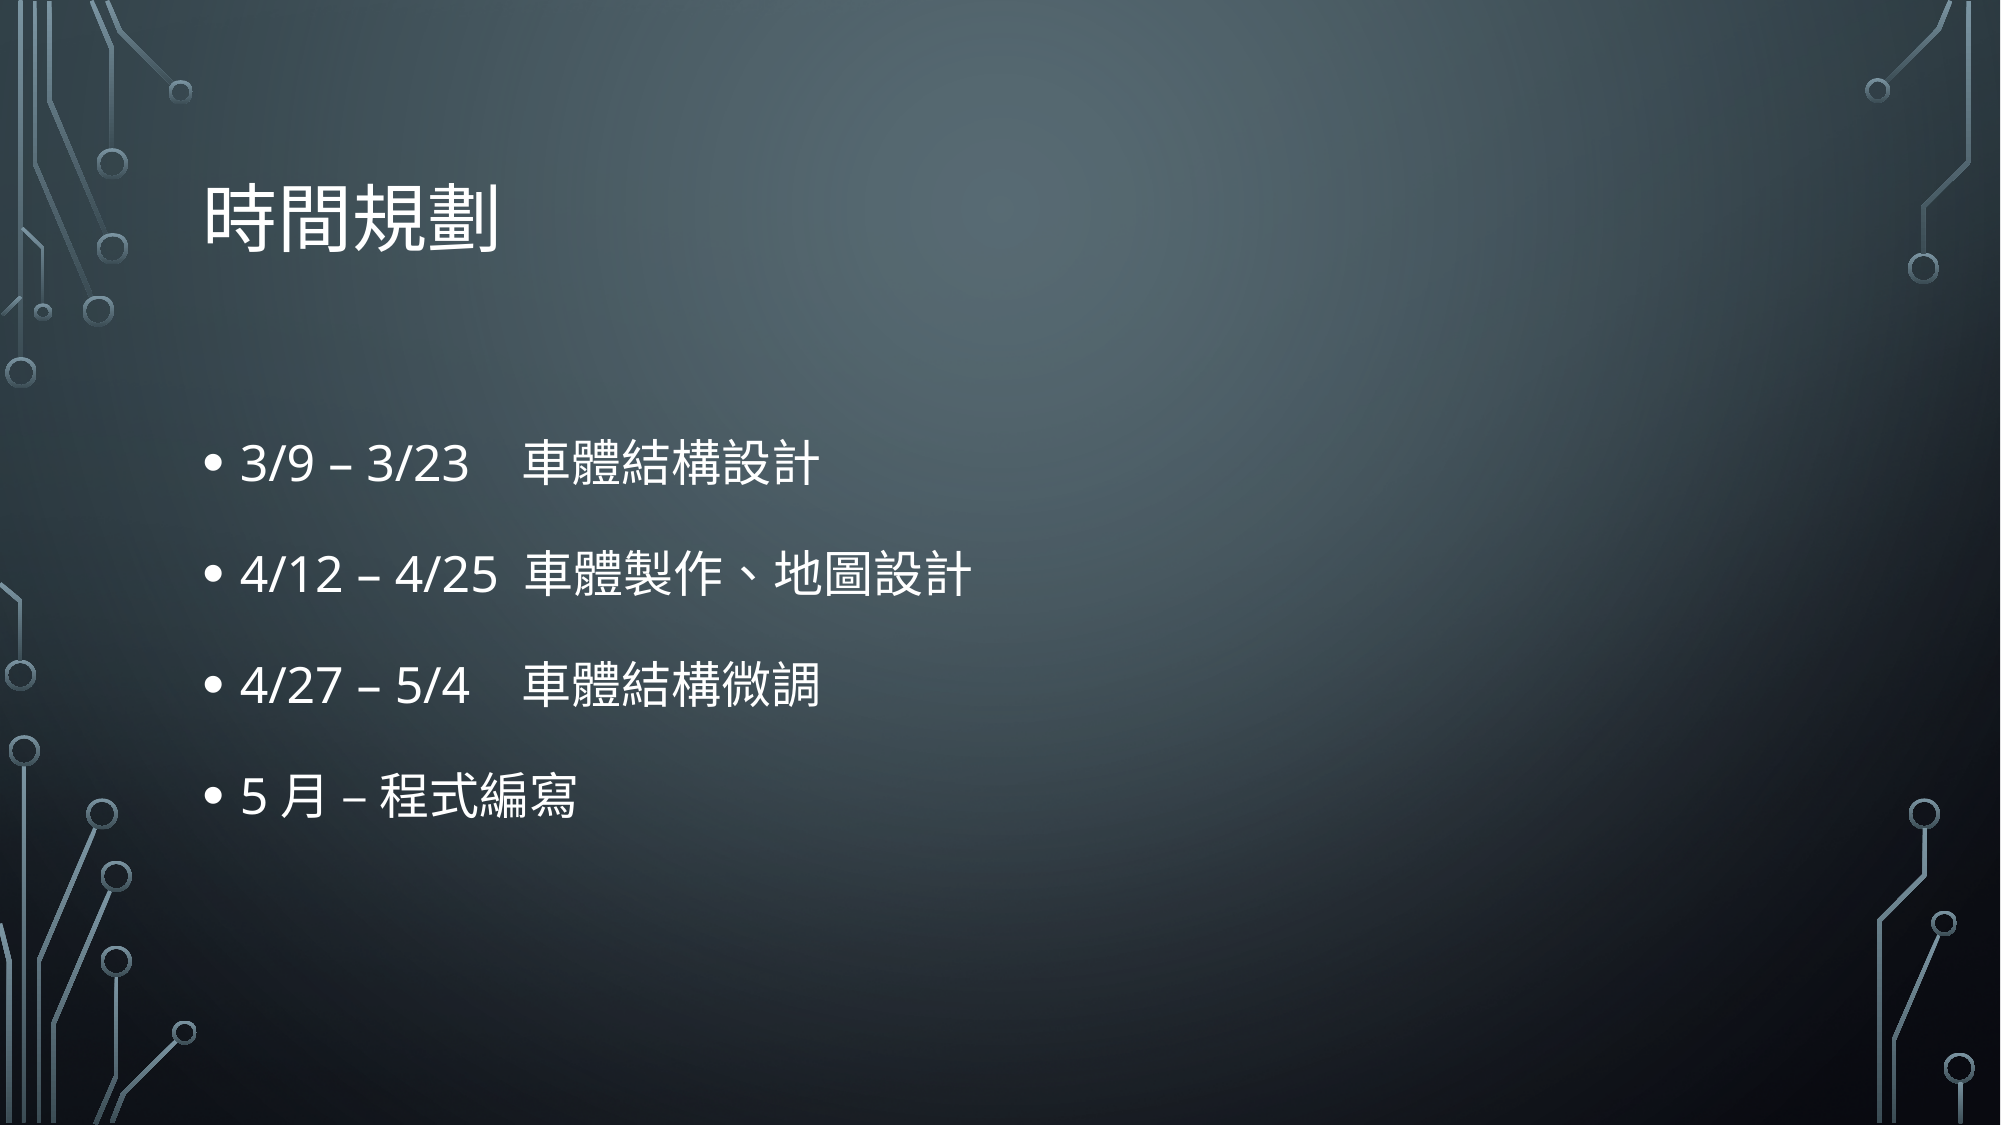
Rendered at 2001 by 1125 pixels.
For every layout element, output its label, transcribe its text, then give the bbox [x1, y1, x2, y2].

title 時間規劃 [187, 101, 1813, 344]
list 3/9 – 3/23 車體結構設計 4/12 – 4/25 車體製作、地圖設計 4/27 – 5/4 車體結構微調 5月 – 程式編寫 [187, 369, 1813, 950]
